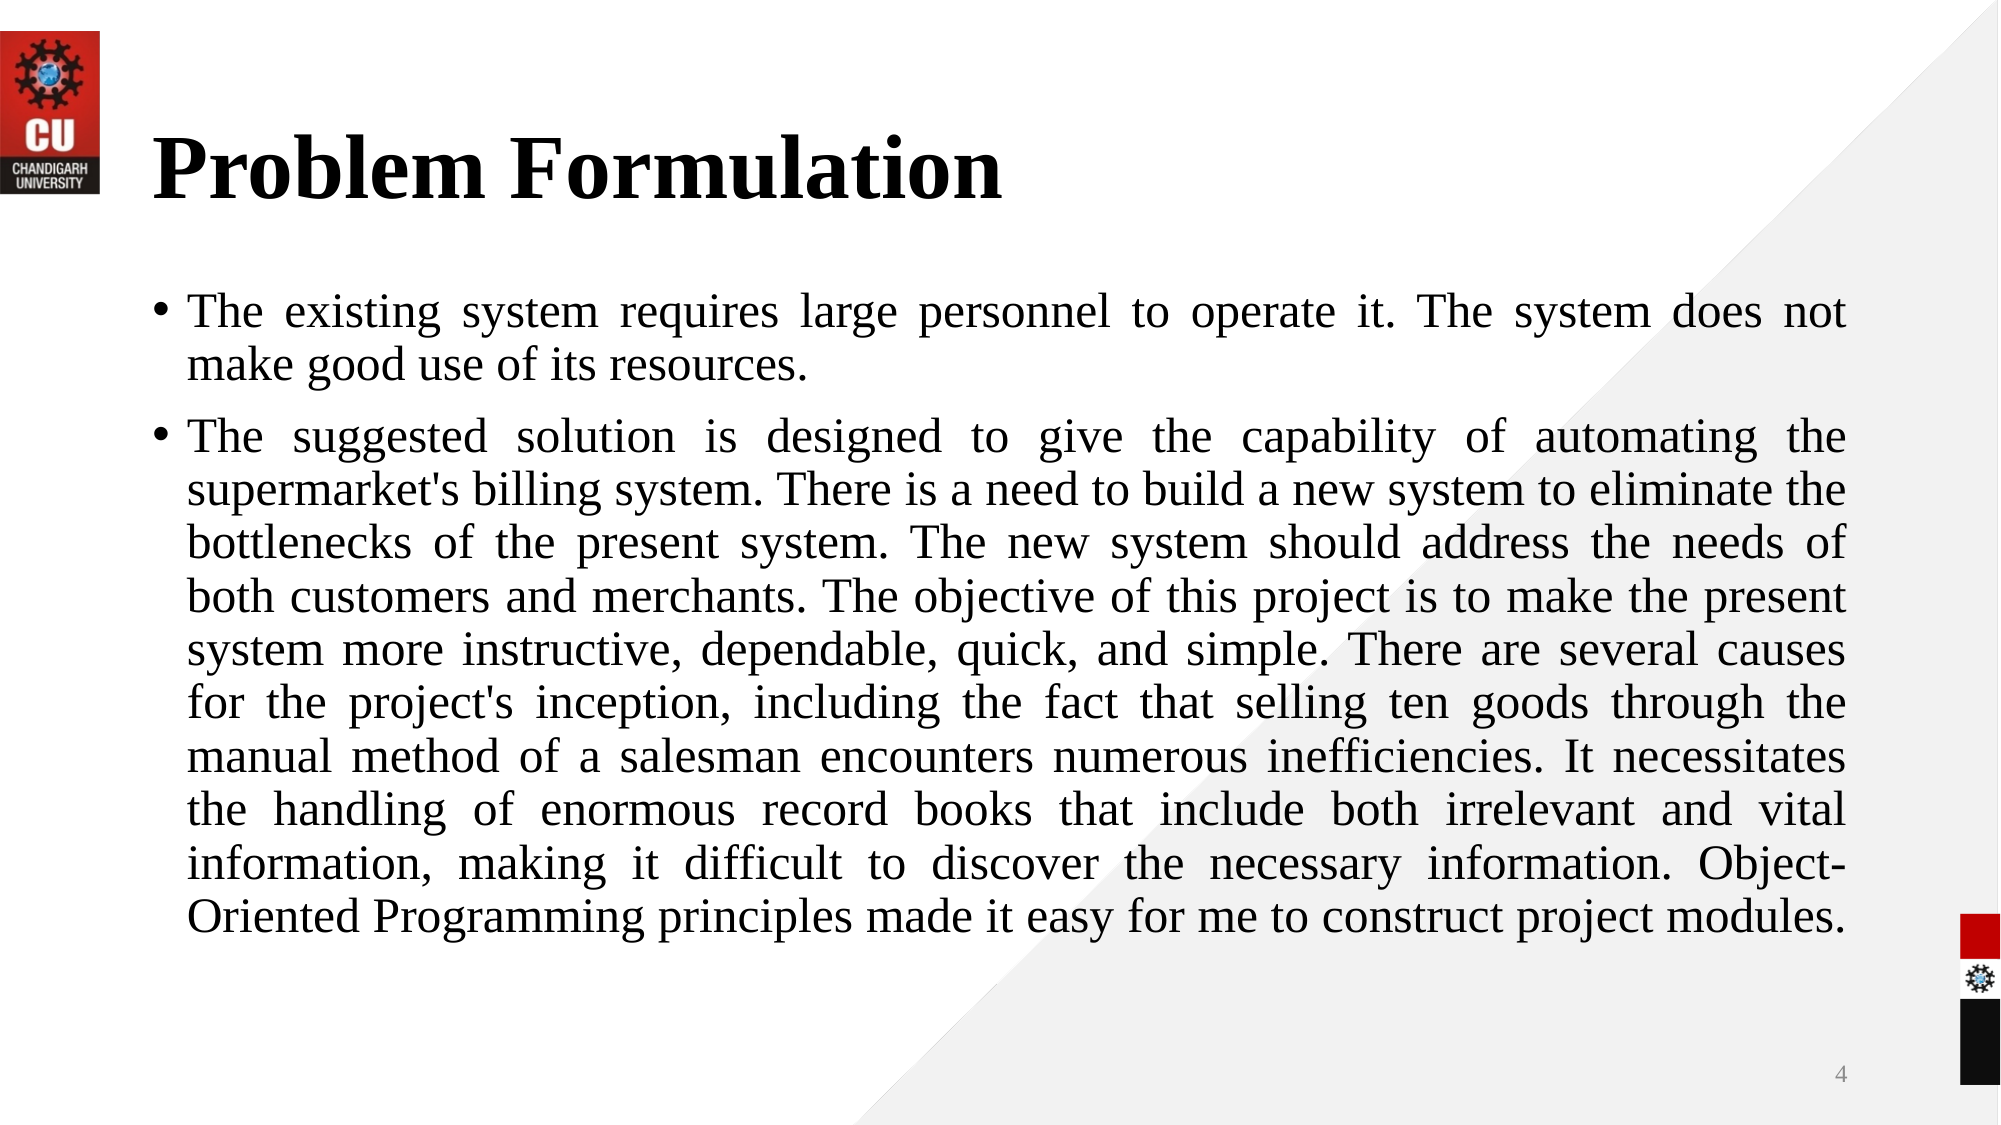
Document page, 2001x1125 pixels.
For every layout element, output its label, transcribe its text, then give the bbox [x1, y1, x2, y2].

slide_number 4 [1412, 1042, 1863, 1103]
picture [0, 0, 2001, 1125]
title Problem Formulation [137, 59, 1863, 277]
list The existing system requires large personnel to operate it. The system does not make good use of its resources. The suggested solution is designed to give the capability of automating the supermarket's billing system. There is a need to build a new system to eliminate the bottlenecks of the present system. The new system should address the needs of both customers and merchants. The objective of this project is to make the present system more instructive, dependable, quick, and simple. There are several causes for the project's inception, including the fact that selling ten goods through the manual method of a salesman encounters numerous inefficiencies. It necessitates the handling of enormous record books that include both irrelevant and vital information, making it difficult to discover the necessary information. Object-Oriented Programming principles made it easy for me to construct project modules. [137, 277, 1863, 992]
